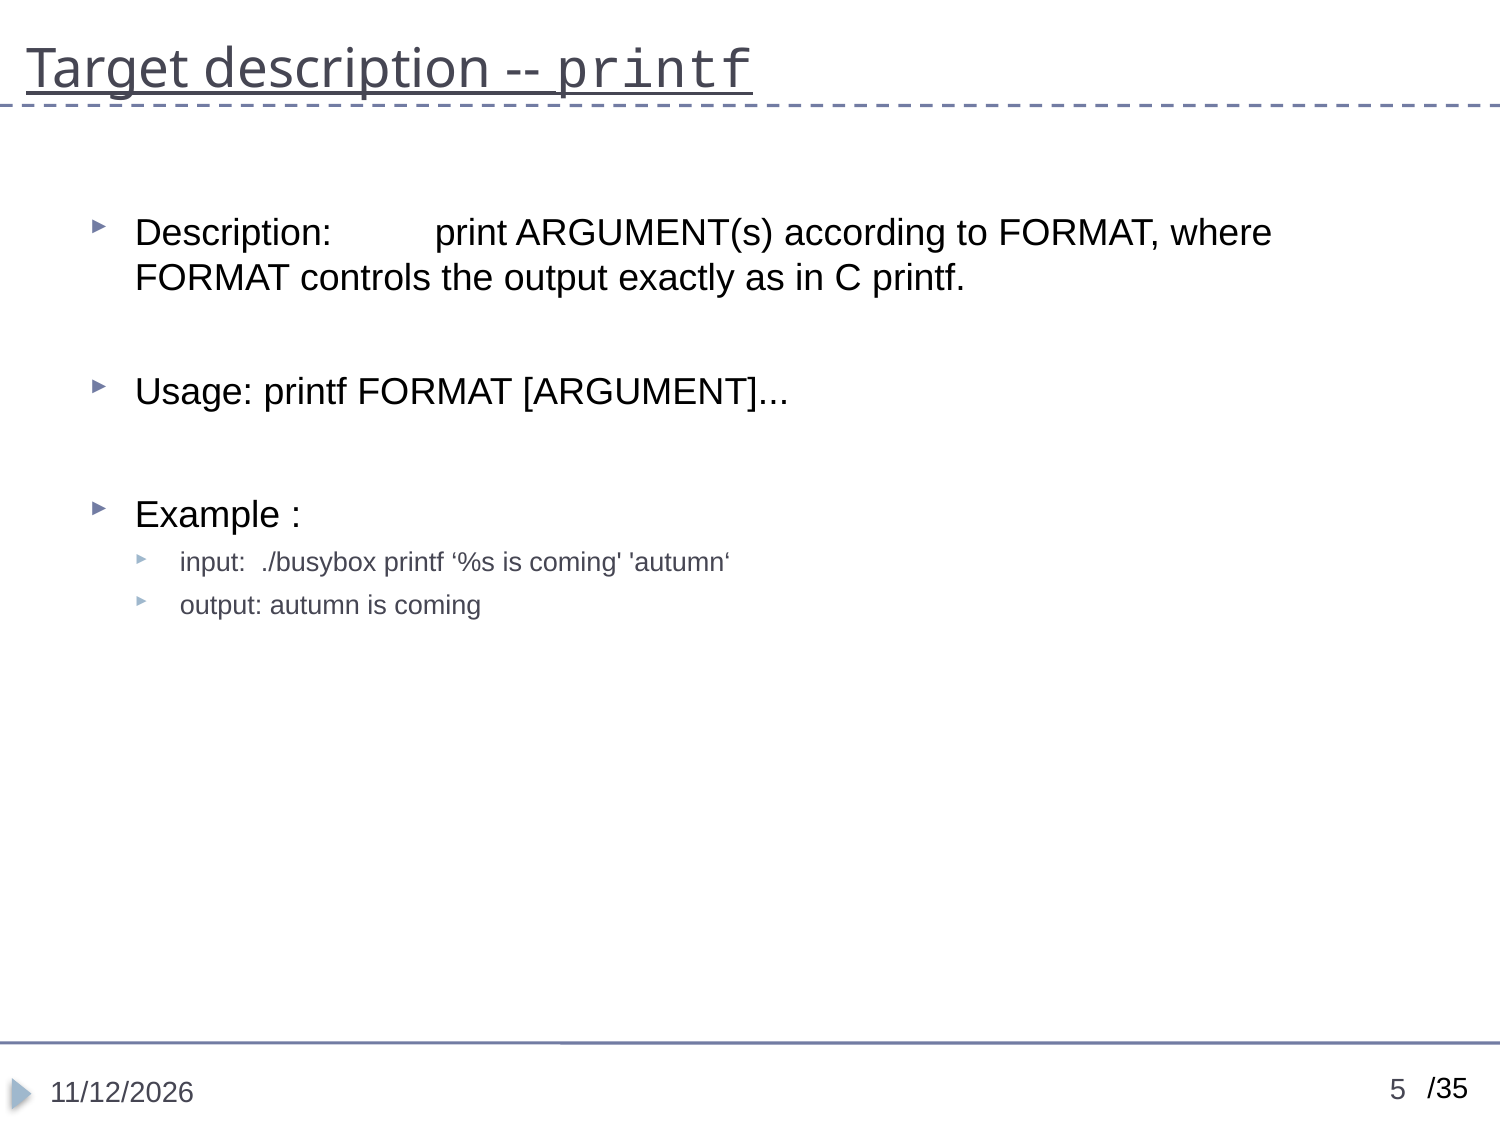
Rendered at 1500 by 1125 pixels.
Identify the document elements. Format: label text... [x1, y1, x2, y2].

slide_number 5 [1374, 1062, 1450, 1111]
title Target description -- printf [11, 24, 1489, 106]
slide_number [35, 1066, 247, 1115]
list Description: print ARGUMENT(s) according to FORMAT, where FORMAT controls the output exactly as in C printf. Usage: printf FORMAT [ARGUMENT]... Example : input: ./busybox printf ‘%s is coming' 'autumn‘ output: autumn is coming [75, 200, 1425, 1010]
